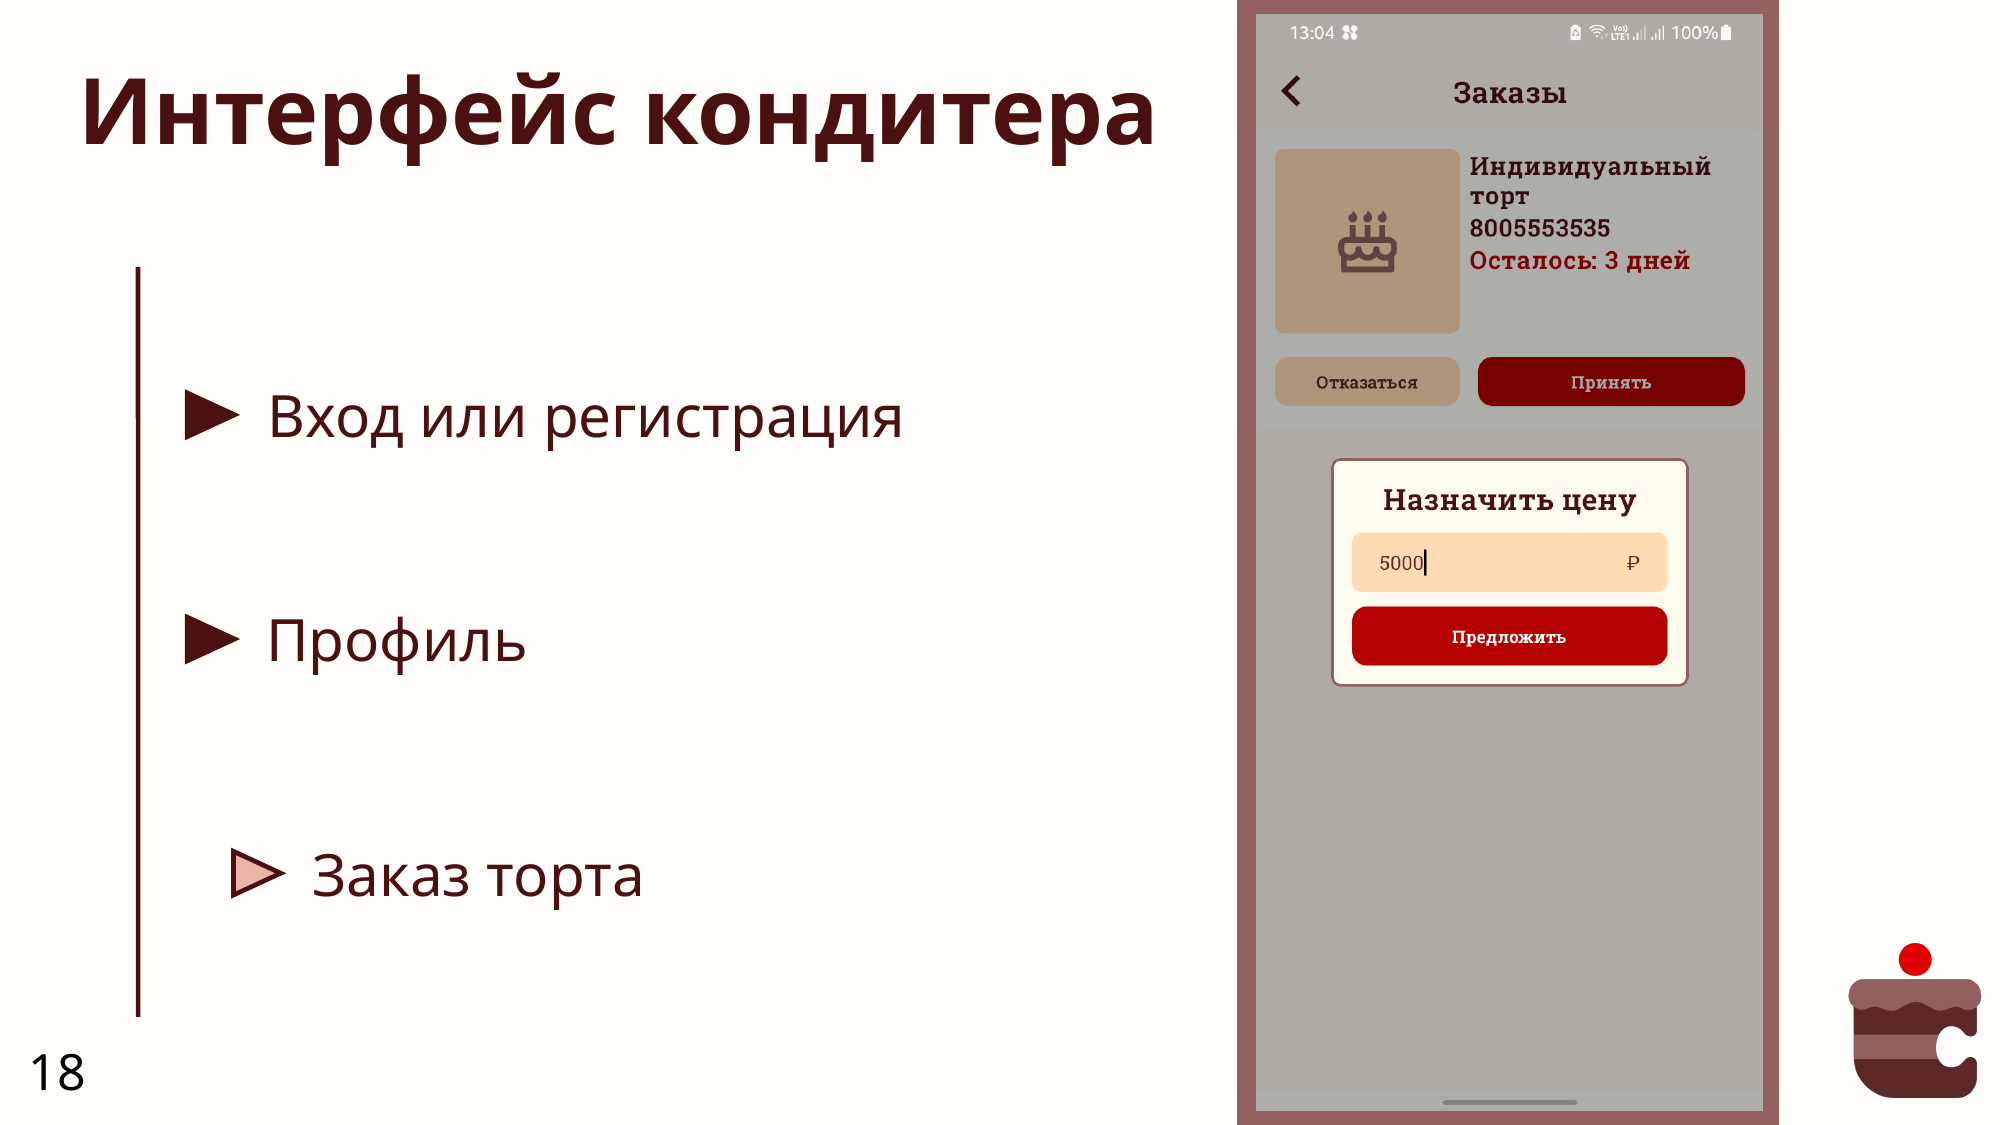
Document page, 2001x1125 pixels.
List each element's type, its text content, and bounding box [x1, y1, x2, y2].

picture [1844, 943, 1984, 1098]
text_box [187, 392, 235, 437]
text_box [1237, 0, 1780, 1125]
text_box Профиль [251, 596, 980, 681]
text_box [187, 617, 235, 661]
text_box Вход или регистрация [252, 371, 981, 457]
text_box <номер> [14, 1033, 290, 1117]
text_box [233, 851, 281, 896]
text_box Заказ торта [297, 830, 1026, 916]
picture [1256, 14, 1763, 1111]
text_box Интерфейс кондитера [0, 6, 1482, 224]
